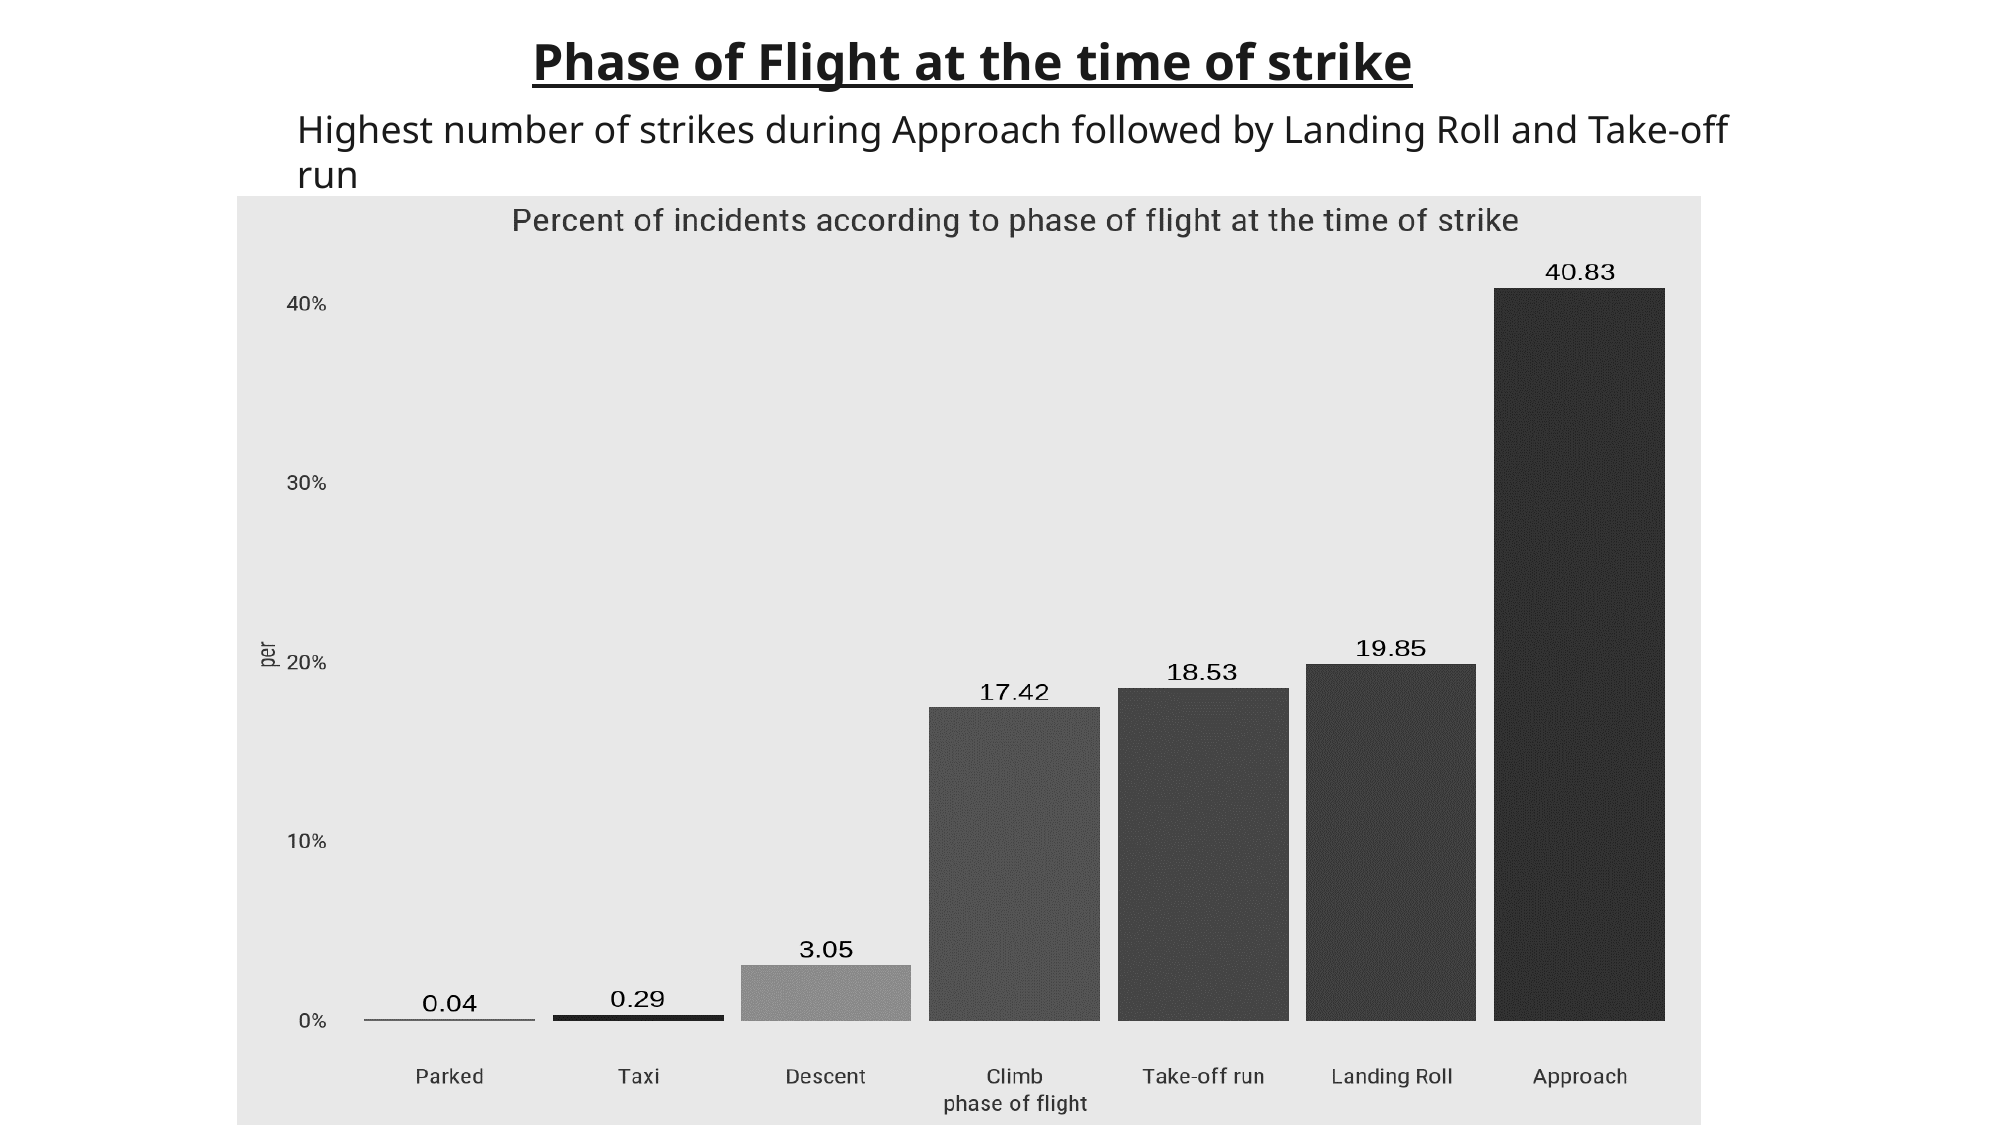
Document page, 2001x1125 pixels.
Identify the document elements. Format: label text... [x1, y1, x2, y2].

picture [237, 195, 1701, 1125]
text_box Phase of Flight at the time of strike [517, 23, 1527, 98]
text_box Highest number of strikes during Approach followed by Landing Roll and Take-off run [281, 98, 1763, 204]
